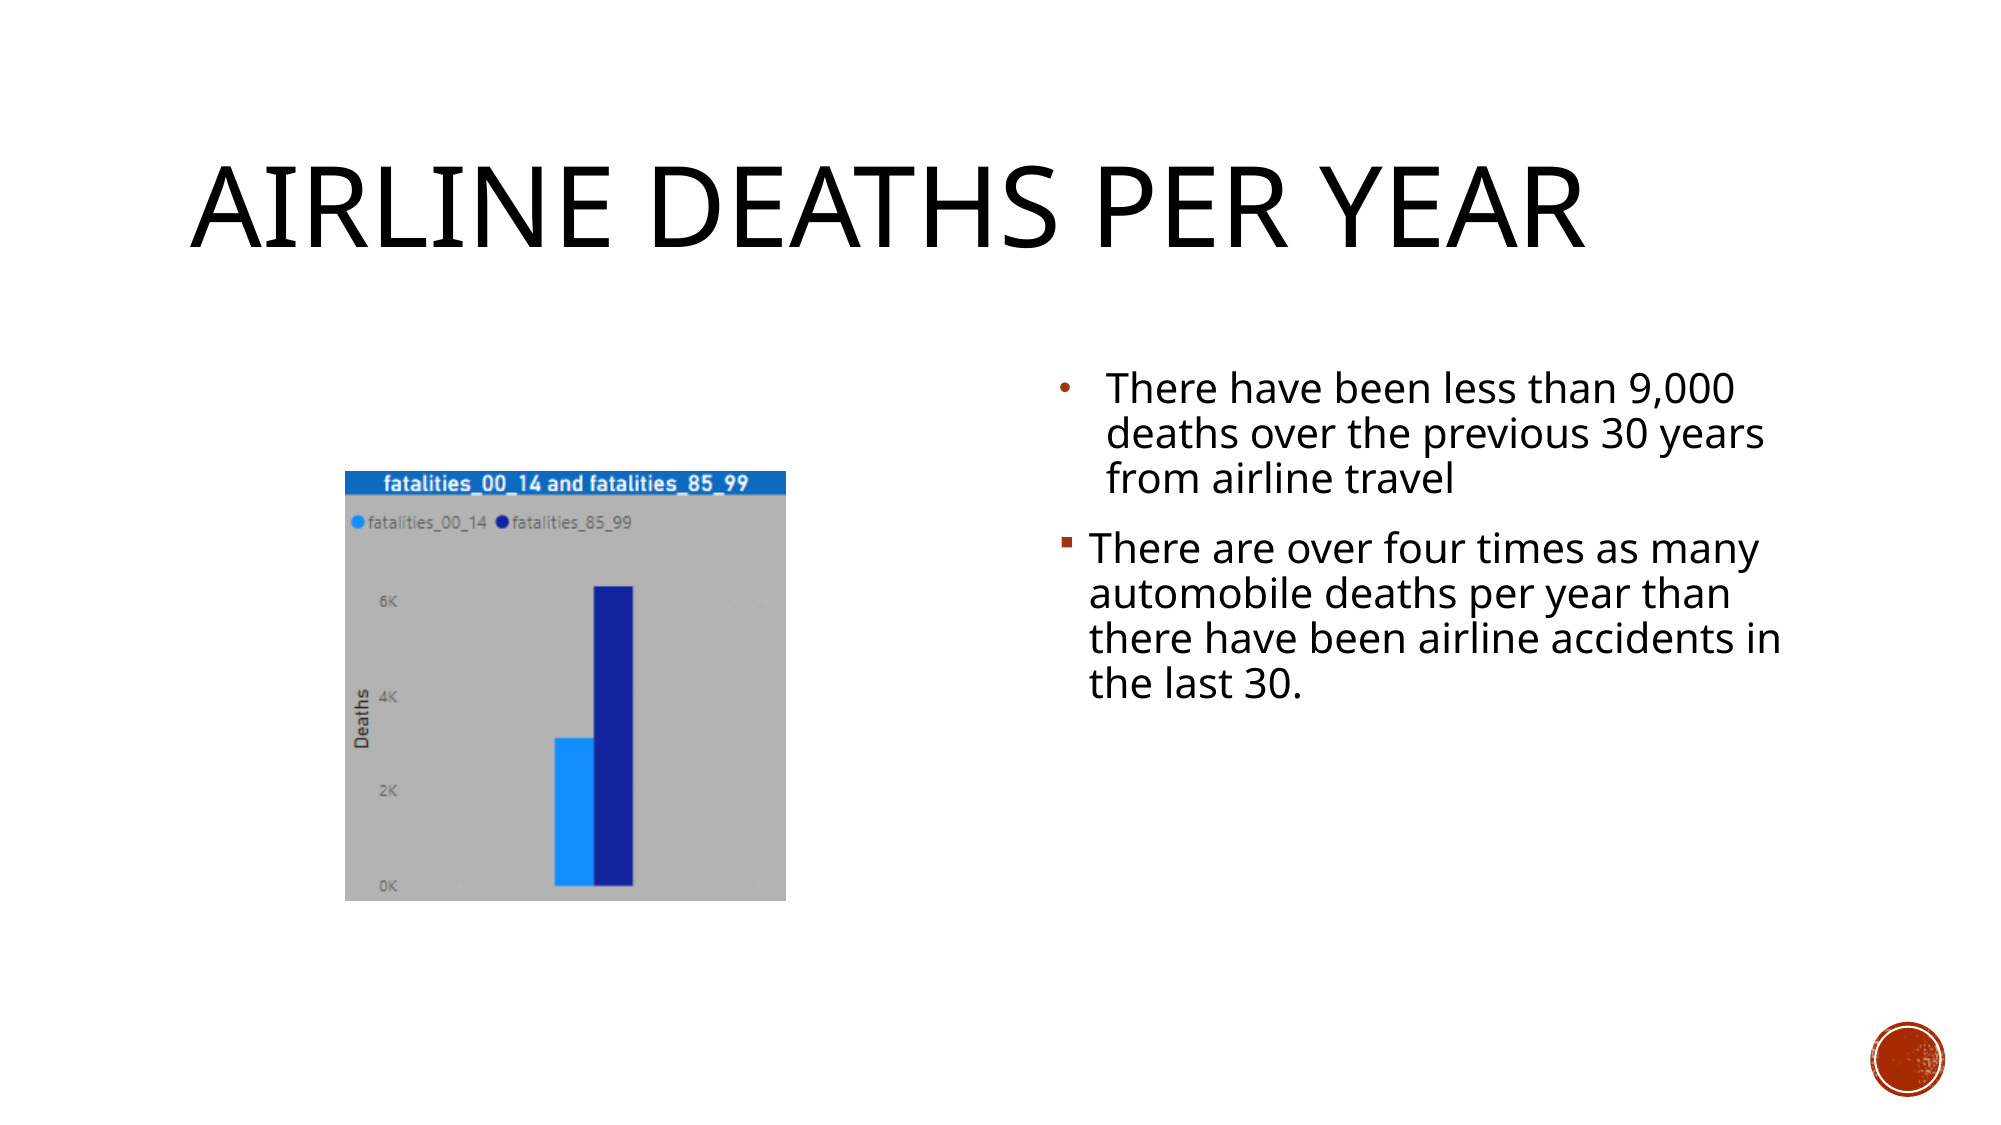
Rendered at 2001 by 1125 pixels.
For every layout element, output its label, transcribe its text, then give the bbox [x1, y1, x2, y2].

list There have been less than 9,000 deaths over the previous 30 years from airline travel There are over four times as many automobile deaths per year than there have been airline accidents in the last 30. [1043, 360, 1824, 1013]
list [348, 474, 784, 899]
title Airline deaths per year [175, 79, 1826, 344]
